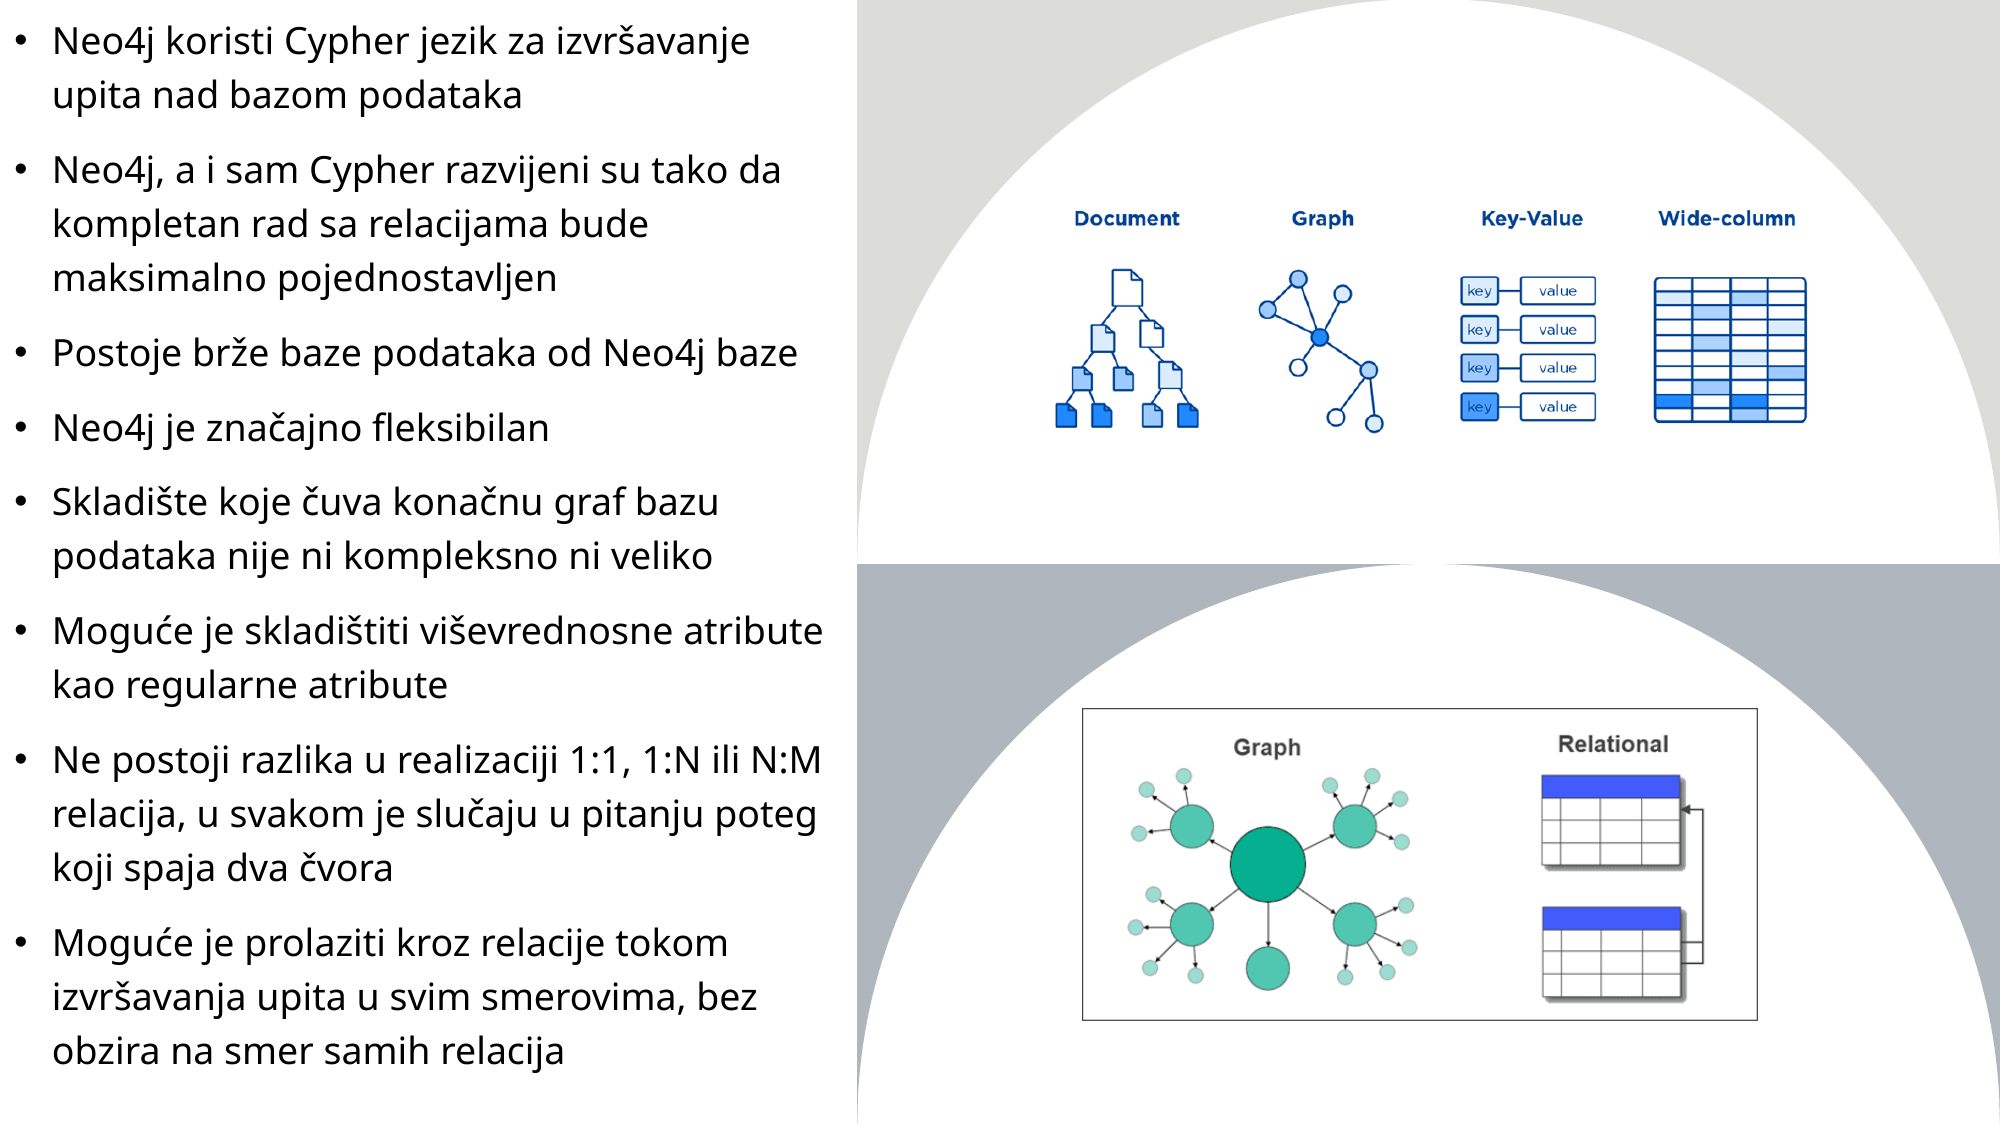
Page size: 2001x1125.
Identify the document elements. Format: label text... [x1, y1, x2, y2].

picture [1028, 190, 1827, 447]
text_box [856, 0, 1414, 561]
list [1080, 706, 1760, 1023]
text_box [1444, 563, 2000, 1125]
text_box Neo4j koristi Cypher jezik za izvršavanje upita nad bazom podataka Neo4j, a i sam Cypher razvijeni su tako da kompletan rad sa relacijama bude maksimalno pojednostavljen Postoje brže baze podataka od Neo4j baze Neo4j je značajno fleksibilan Skladište koje čuva konačnu graf bazu podataka nije ni kompleksno ni veliko Moguće je skladištiti viševrednosne atribute kao regularne atribute Ne postoji razlika u realizaciji 1:1, 1:N ili N:M relacija, u svakom je slučaju u pitanju poteg koji spaja dva čvora Moguće je prolaziti kroz relacije tokom izvršavanja upita u svim smerovima, bez obzira na smer samih relacija [0, 0, 856, 1125]
text_box [856, 0, 2000, 1125]
text_box [856, 563, 1414, 1125]
text_box [1444, 0, 2000, 561]
